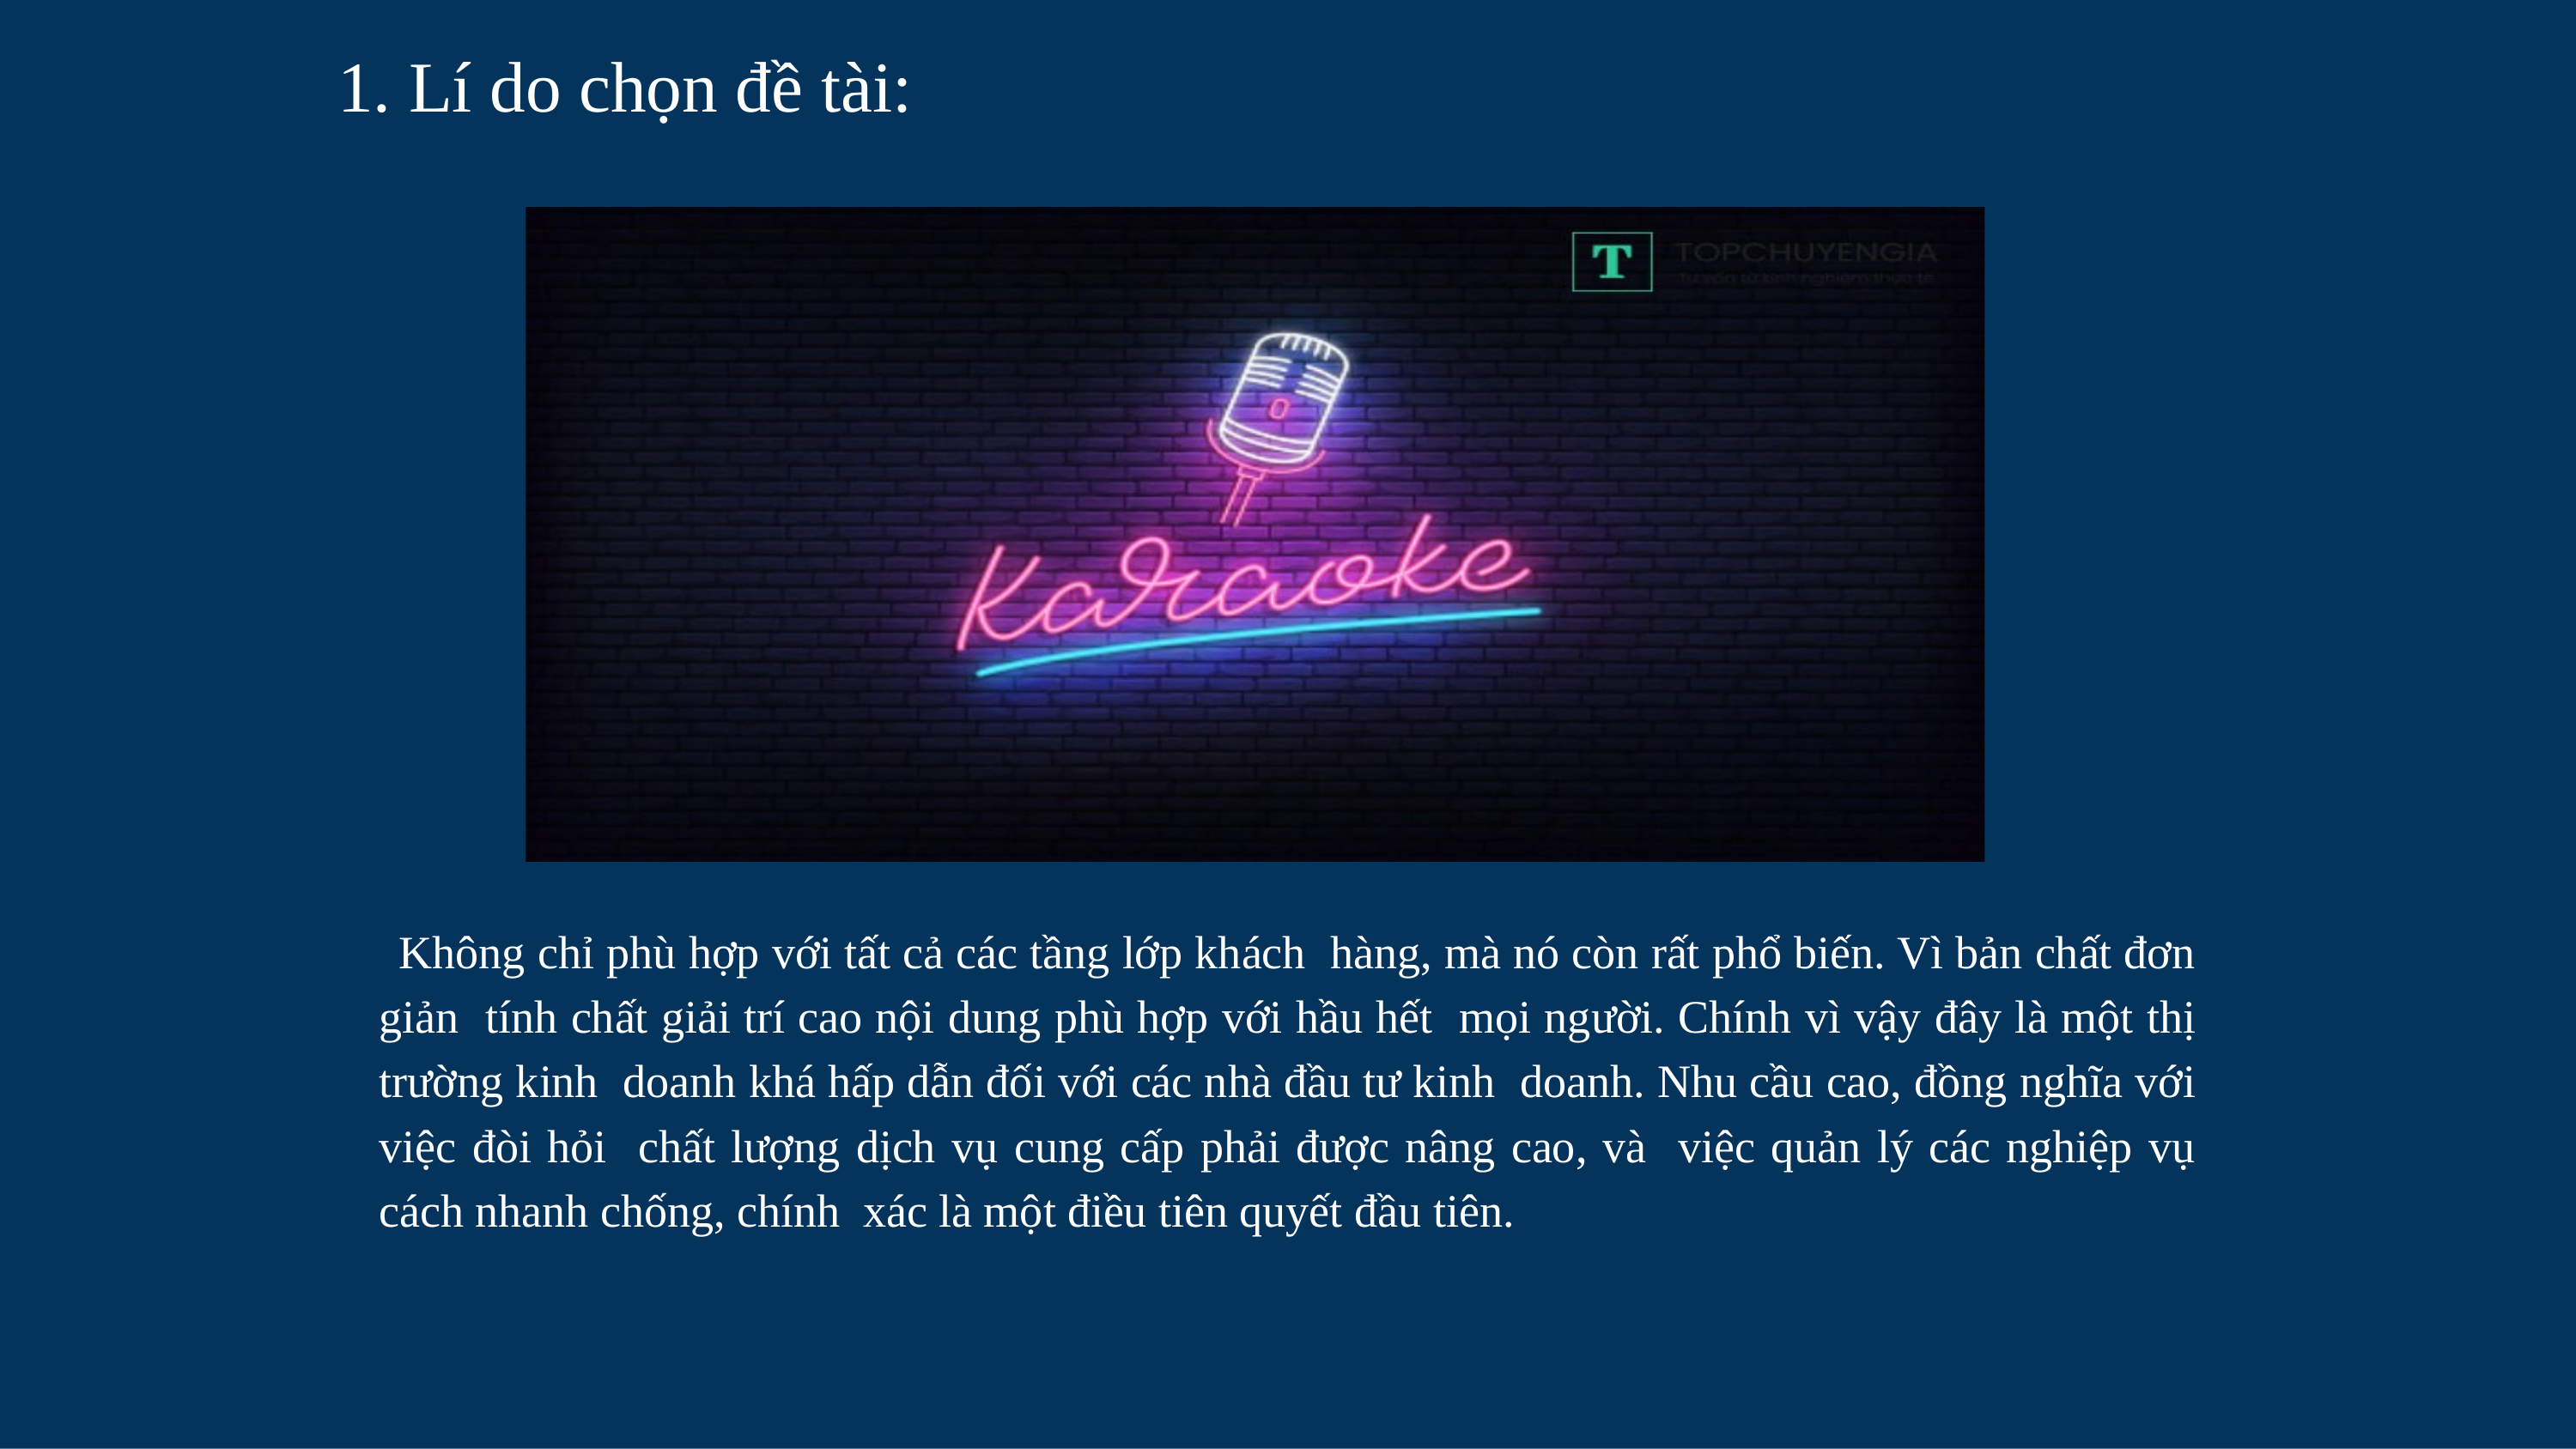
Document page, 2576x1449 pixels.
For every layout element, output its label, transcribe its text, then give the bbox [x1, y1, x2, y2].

text_box Không chỉ phù hợp với tất cả các tầng lớp khách hàng, mà nó còn rất phổ biến. Vì bản chất đơn giản tính chất giải trí cao nội dung phù hợp với hầu hết mọi người. Chính vì vậy đây là một thị trường kinh doanh khá hấp dẫn đối với các nhà đầu tư kinh doanh. Nhu cầu cao, đồng nghĩa với việc đòi hỏi chất lượng dịch vụ cung cấp phải được nâng cao, và việc quản lý các nghiệp vụ cách nhanh chống, chính xác là một điều tiên quyết đầu tiên. [365, 906, 2211, 1243]
text_box [526, 207, 1985, 862]
text_box 1. Lí do chọn đề tài: [292, 28, 1073, 127]
